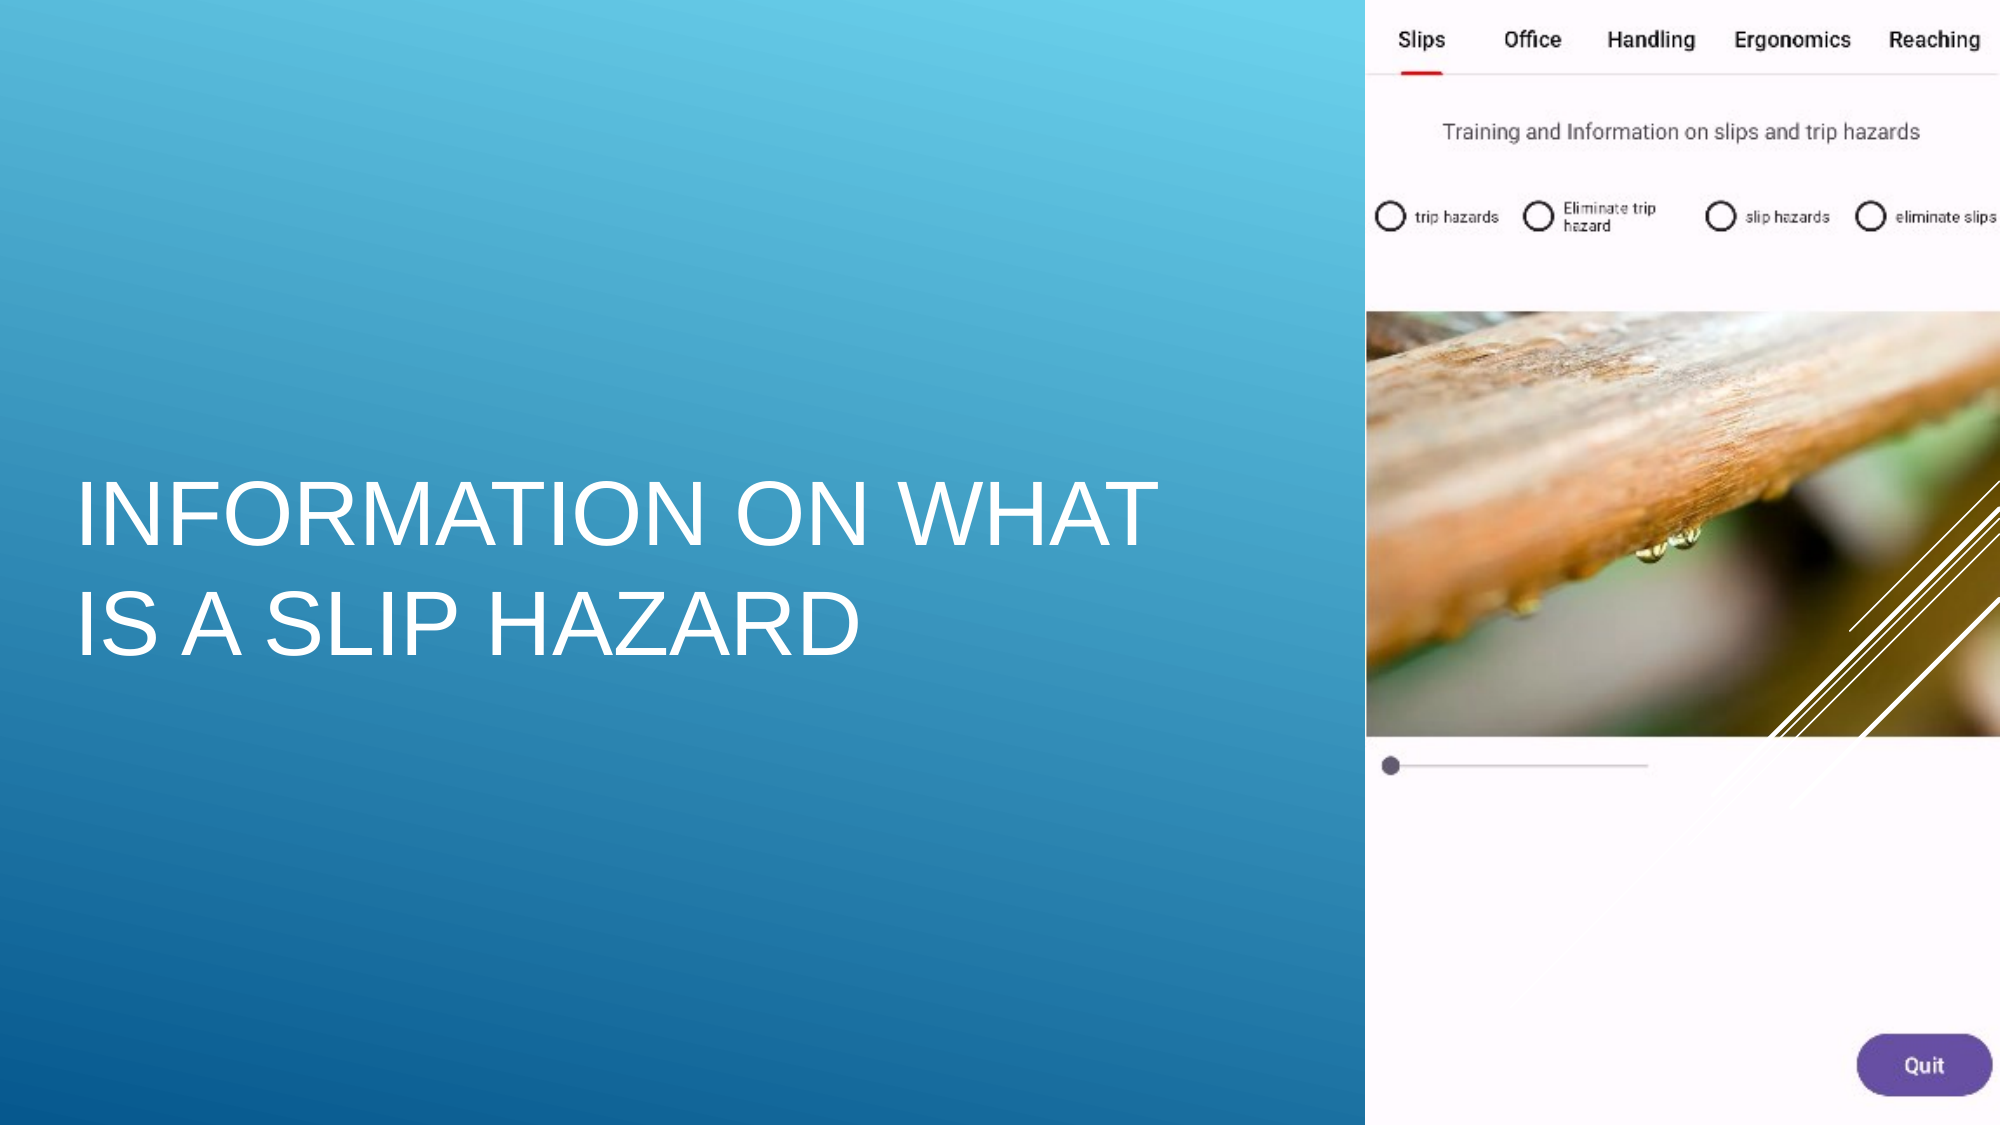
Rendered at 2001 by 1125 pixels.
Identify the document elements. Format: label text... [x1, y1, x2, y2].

title Information on what is a slip hazard [59, 388, 1244, 739]
text_box [0, 0, 1365, 1125]
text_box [1510, 480, 2000, 1008]
picture [1365, 0, 2000, 1125]
